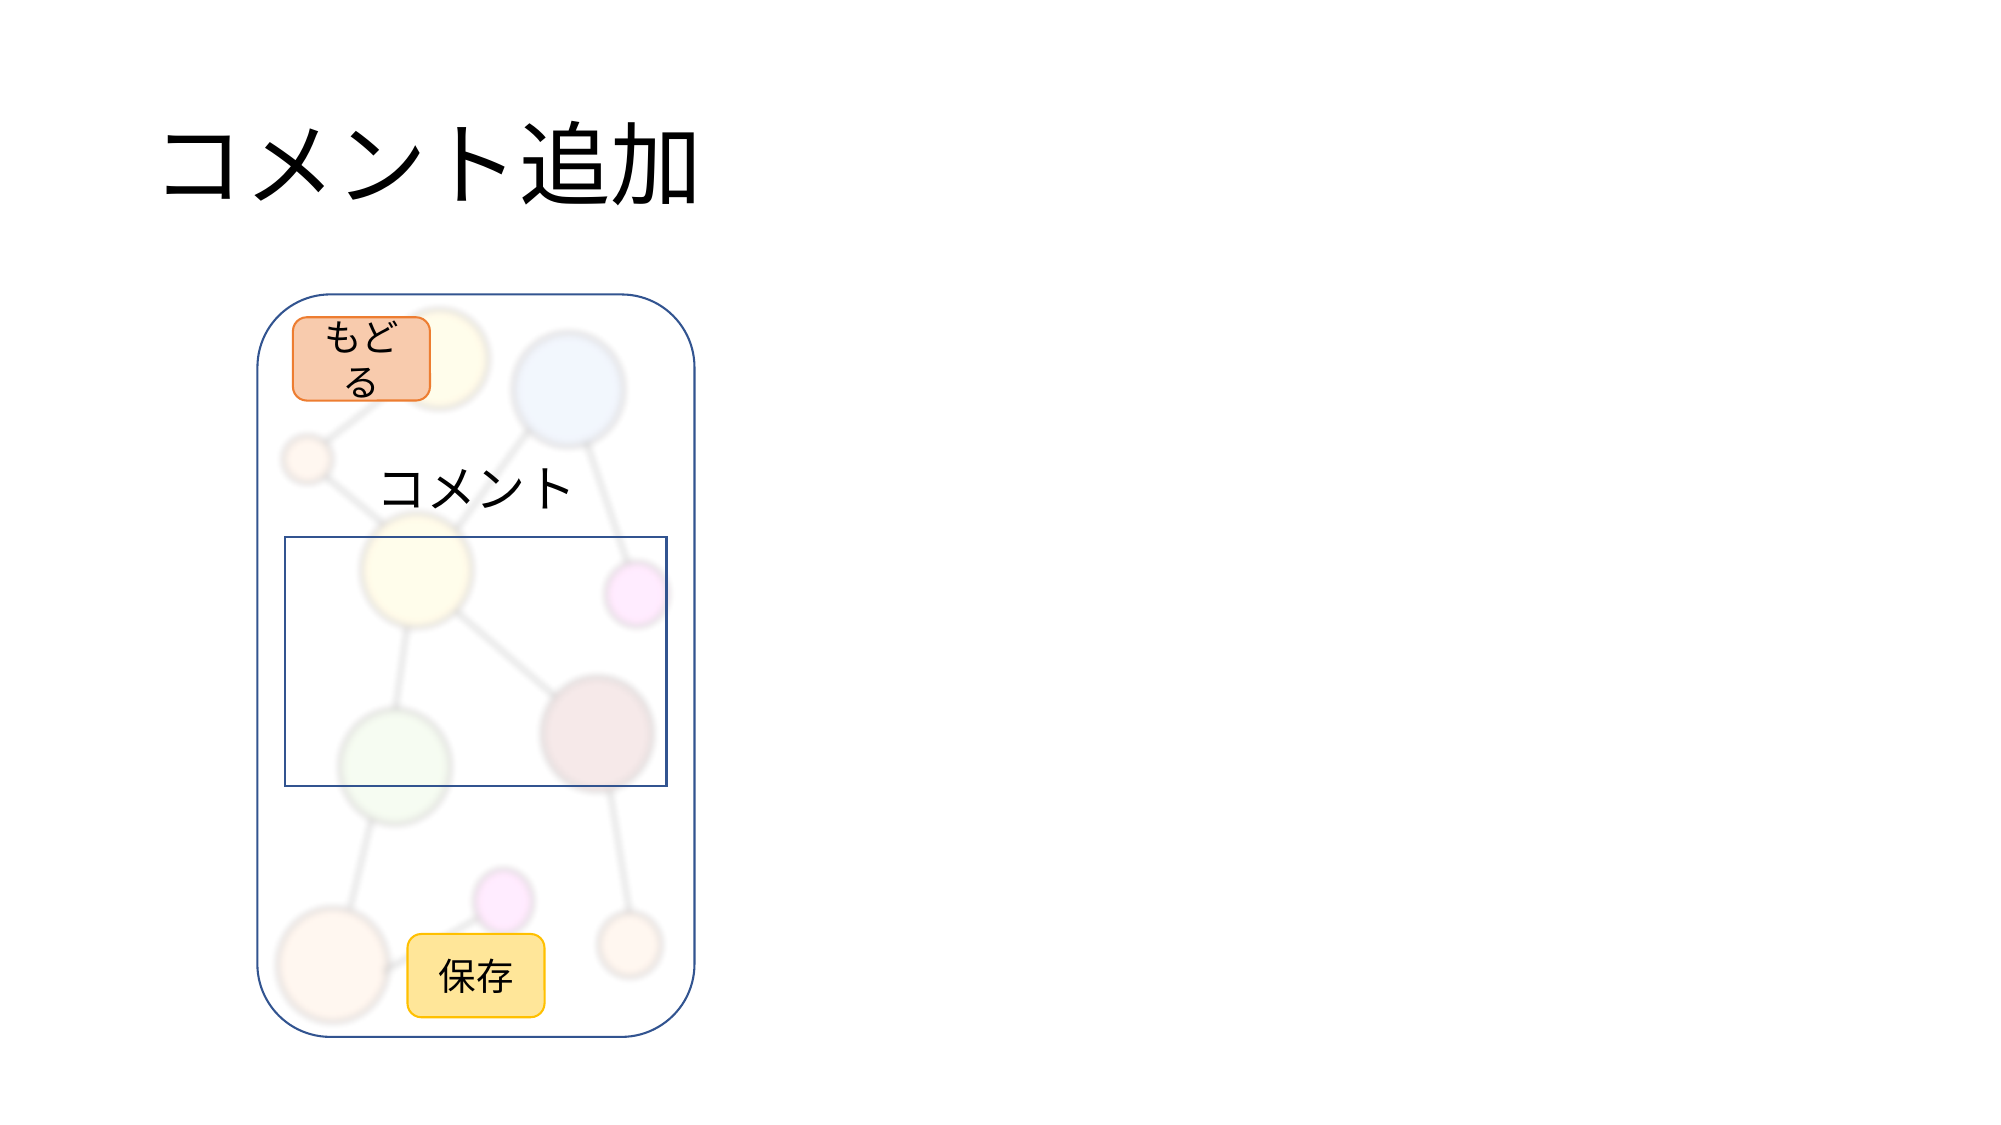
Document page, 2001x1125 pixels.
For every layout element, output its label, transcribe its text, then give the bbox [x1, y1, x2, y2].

picture [261, 299, 691, 1041]
title コメント追加 [137, 59, 1863, 278]
text_box [256, 341, 261, 990]
text_box [691, 341, 696, 990]
text_box [301, 293, 650, 299]
